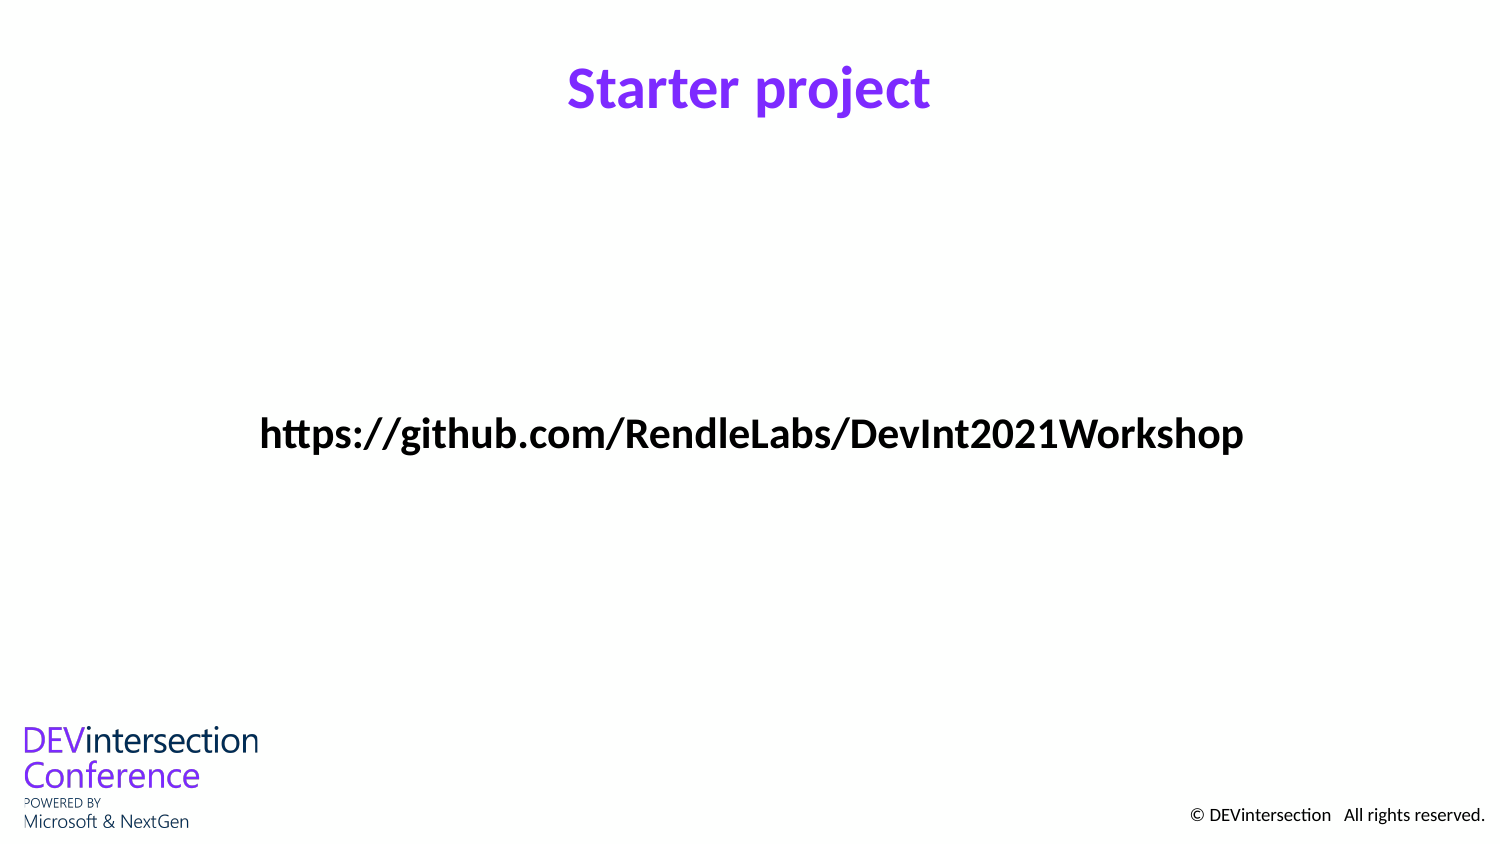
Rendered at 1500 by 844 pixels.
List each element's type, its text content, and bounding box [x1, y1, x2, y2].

list https://github.com/RendleLabs/DevInt2021Workshop [74, 168, 1426, 694]
title Starter project [74, 37, 1426, 132]
